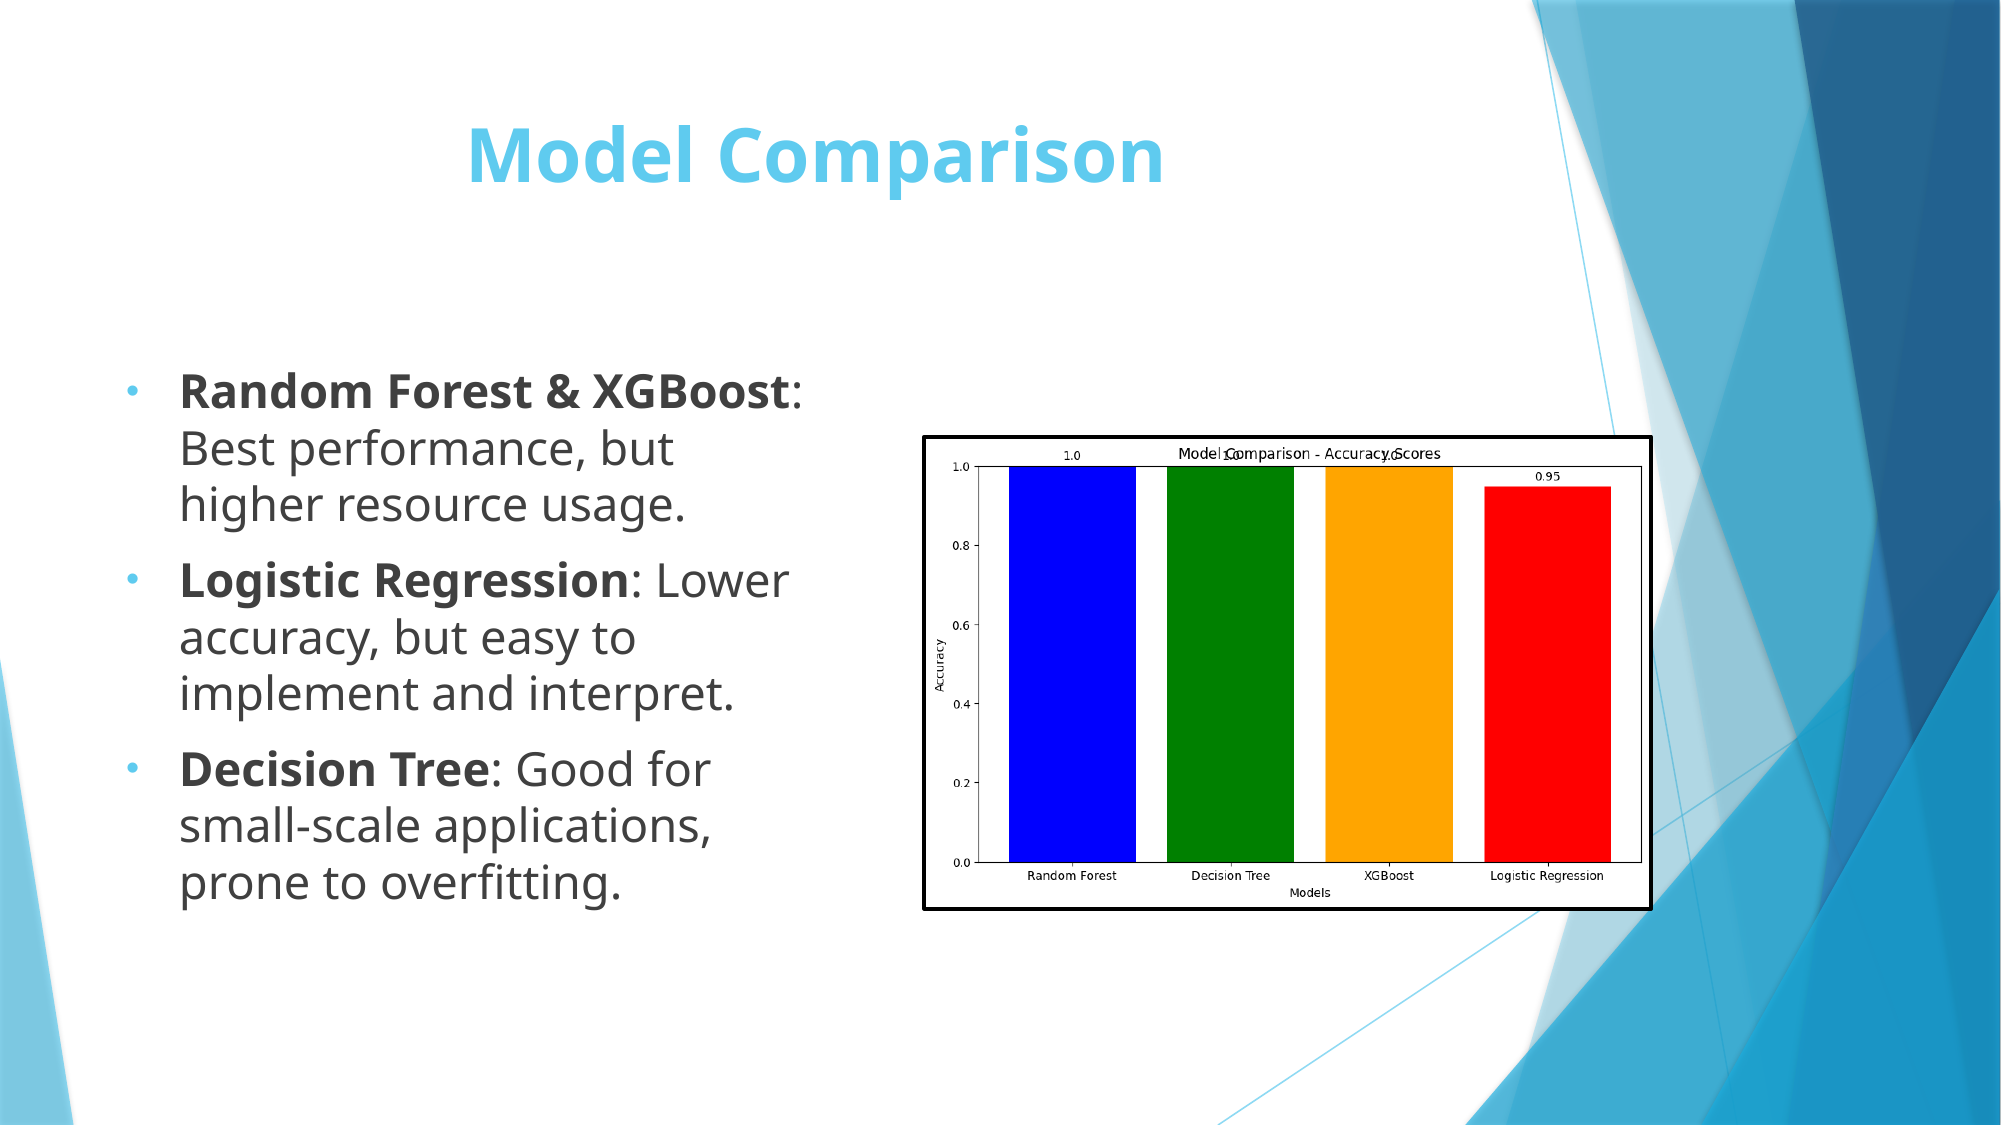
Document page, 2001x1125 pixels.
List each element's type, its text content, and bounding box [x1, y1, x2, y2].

picture [925, 438, 1650, 908]
list Random Forest & XGBoost: Best performance, but higher resource usage. Logistic Regression: Lower accuracy, but easy to implement and interpret. Decision Tree: Good for small-scale applications, prone to overfitting. [111, 354, 832, 992]
title Model Comparison [111, 99, 1522, 317]
